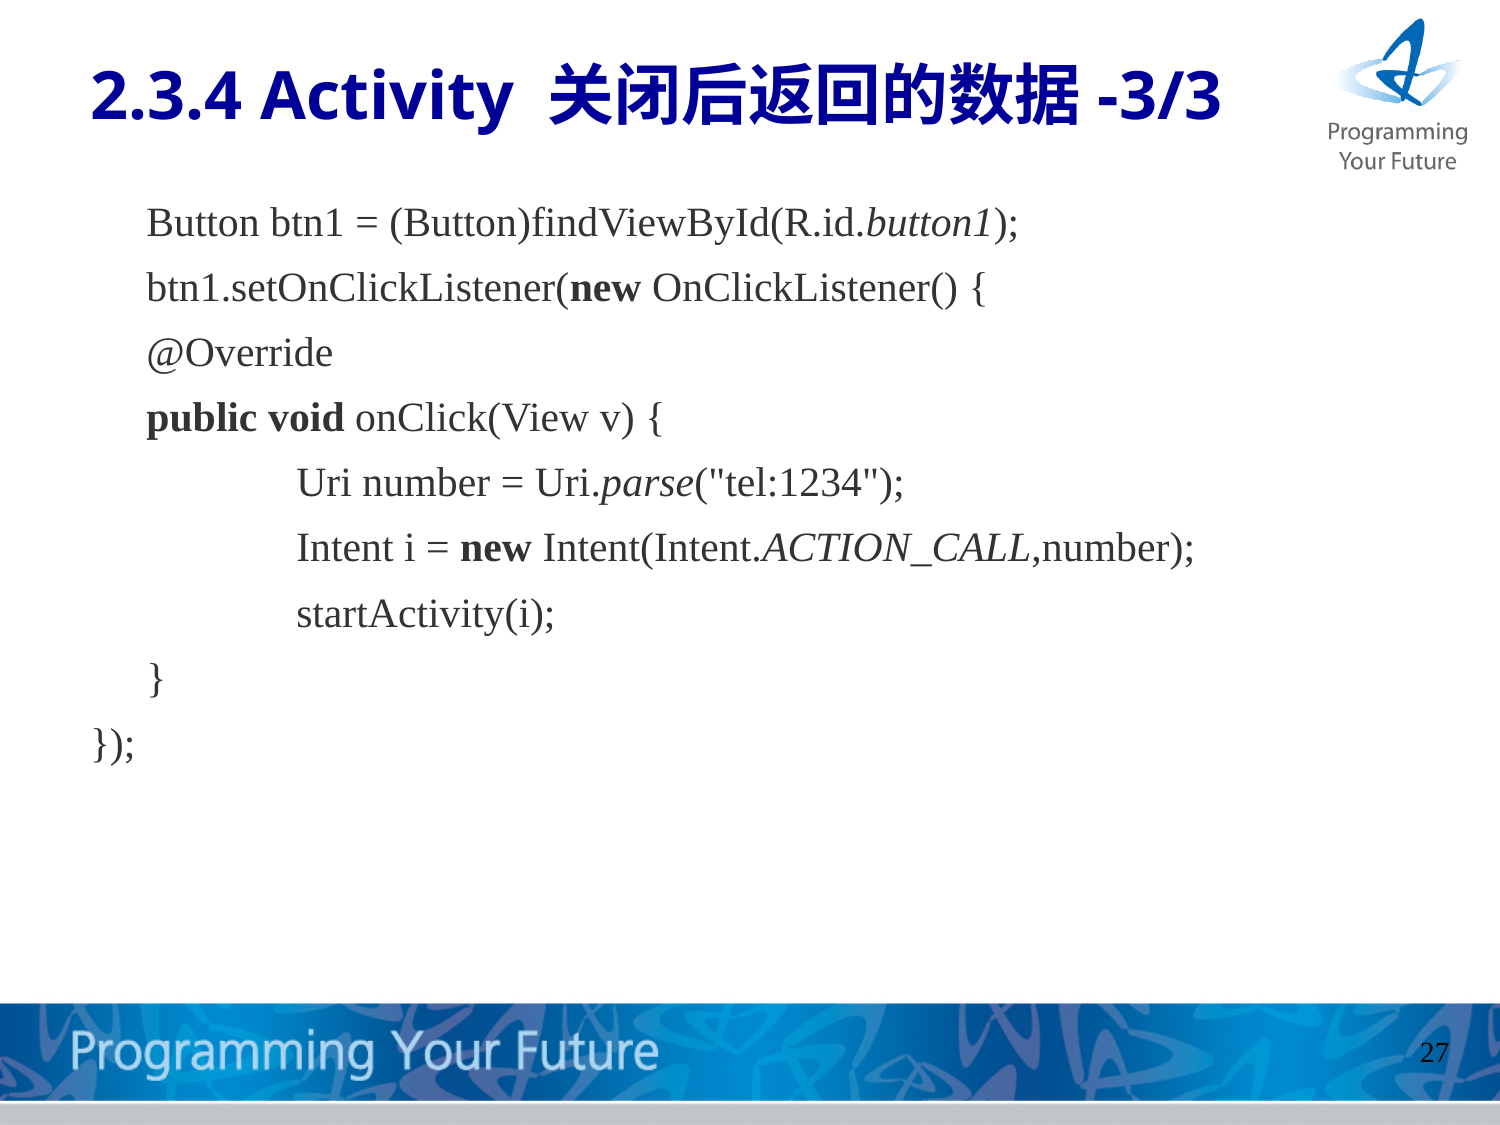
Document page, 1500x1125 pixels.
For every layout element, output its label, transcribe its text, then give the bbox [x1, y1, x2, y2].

picture [1297, 0, 1500, 213]
title 2.3.4 Activity 关闭后返回的数据-3/3 [74, 44, 1313, 162]
list Button btn1 = (Button)findViewById(R.id.button1); btn1.setOnClickListener(new OnClickListener() { @Override public void onClick(View v) { Uri number = Uri.parse("tel:1234"); Intent i = new Intent(Intent.ACTION_CALL,number); startActivity(i); } }); [74, 172, 1412, 988]
picture [0, 997, 1500, 1125]
